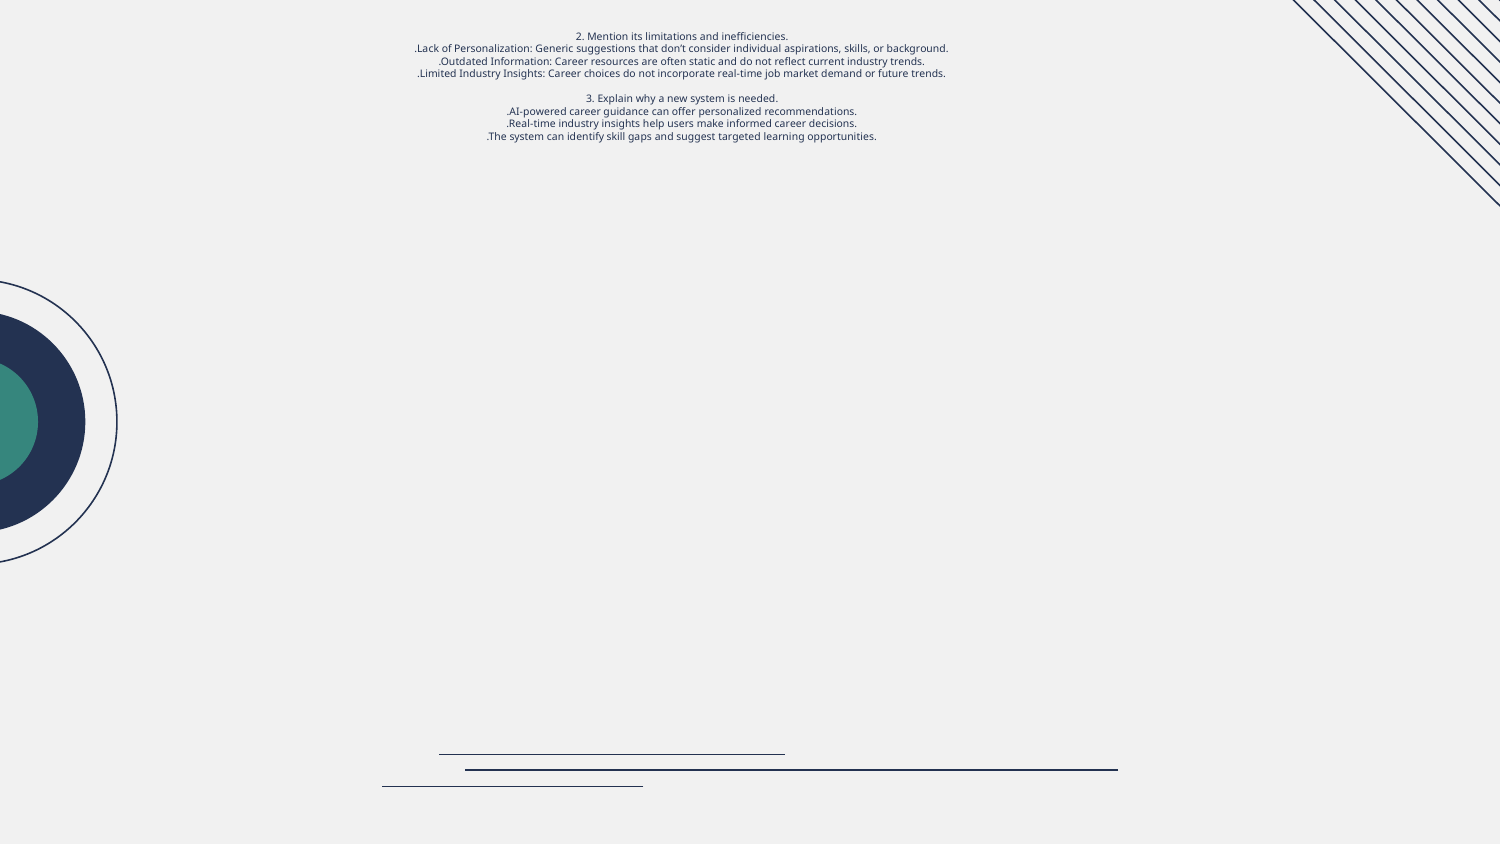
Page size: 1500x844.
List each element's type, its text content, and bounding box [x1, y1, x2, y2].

title 2. Mention its limitations and inefficiencies. .Lack of Personalization: Generic suggestions that don’t consider individual aspirations, skills, or background. .Outdated Information: Career resources are often static and do not reflect current industry trends. .Limited Industry Insights: Career choices do not incorporate real-time job market demand or future trends. 3. Explain why a new system is needed. .AI-powered career guidance can offer personalized recommendations. .Real-time industry insights help users make informed career decisions. .The system can identify skill gaps and suggest targeted learning opportunities. [51, 15, 1314, 183]
